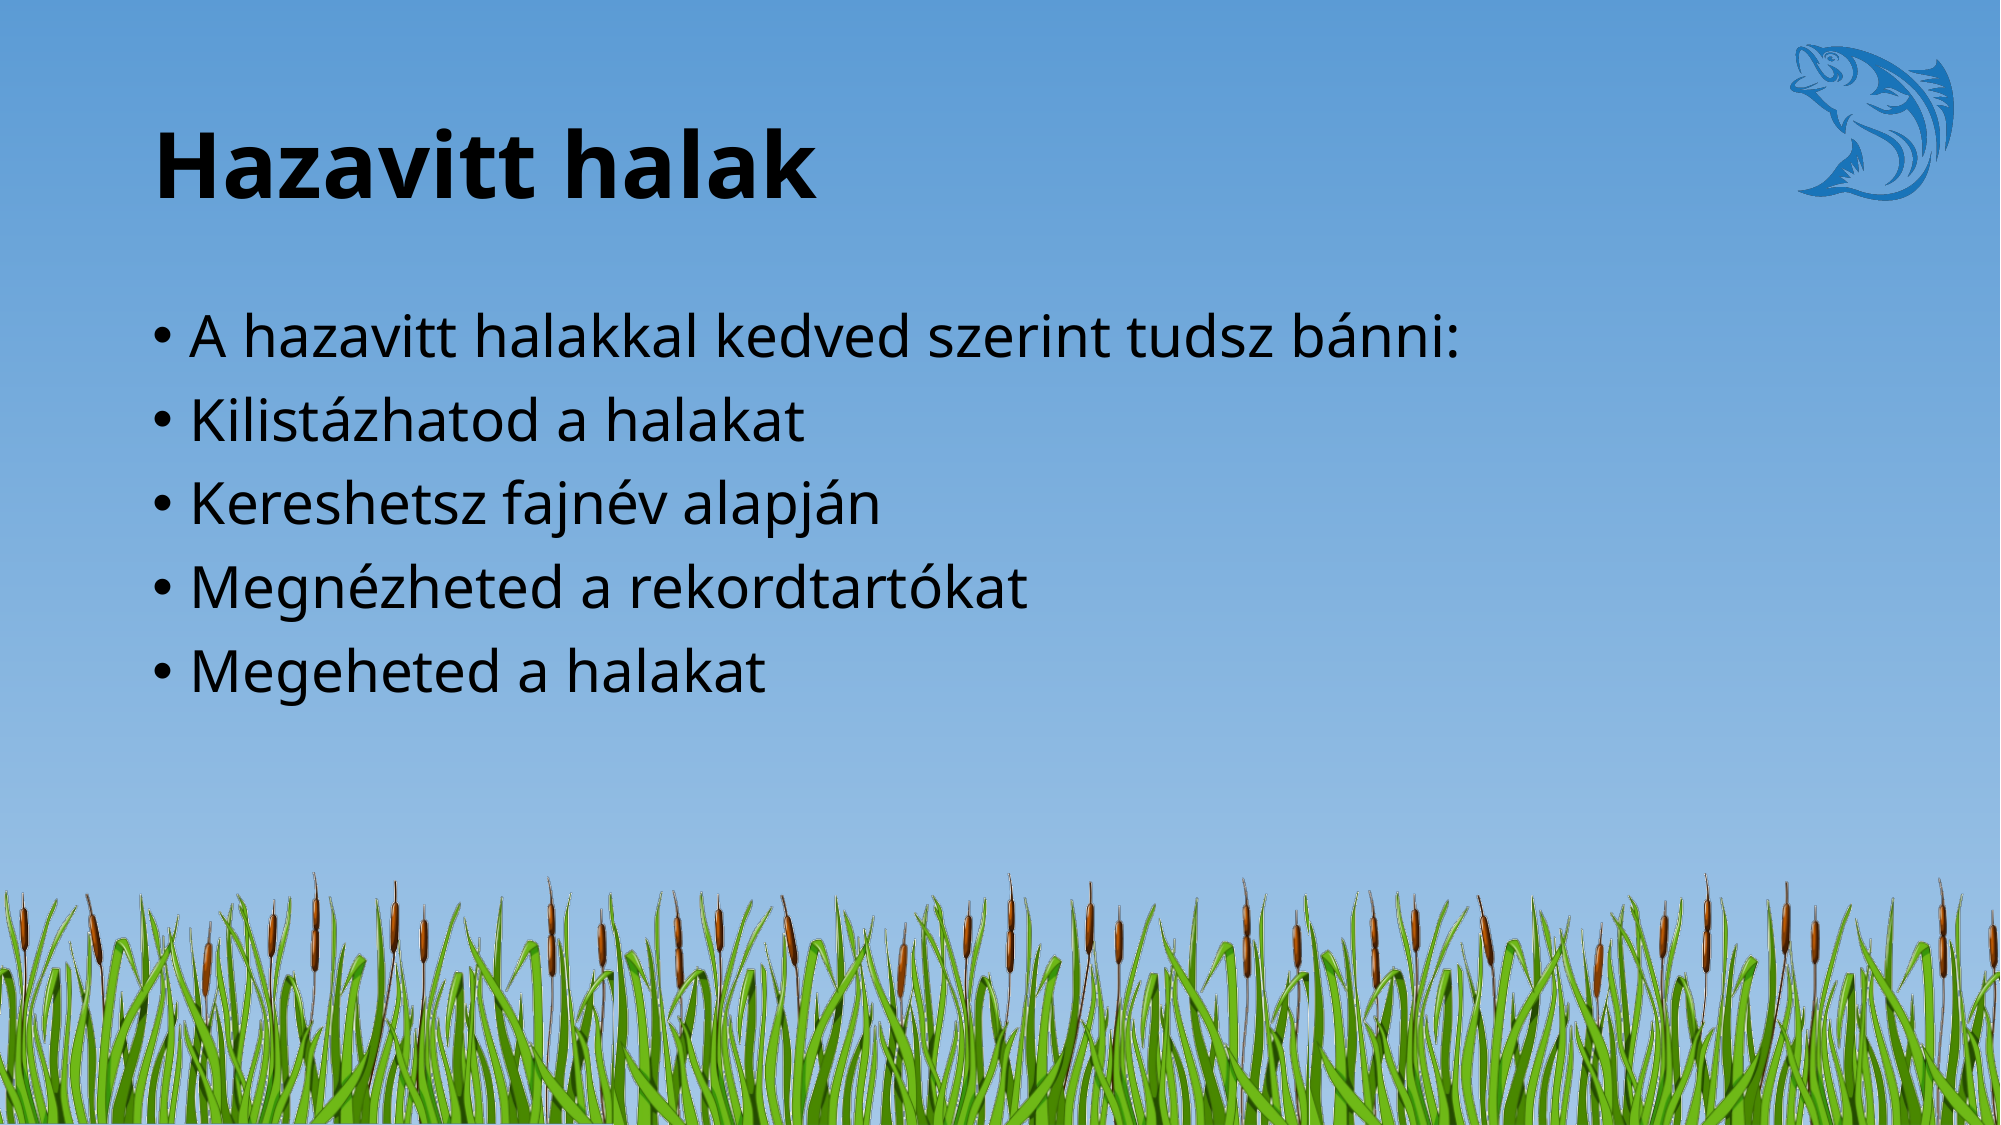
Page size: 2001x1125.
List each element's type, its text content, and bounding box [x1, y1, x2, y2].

list A hazavitt halakkal kedved szerint tudsz bánni: Kilistázhatod a halakat Kereshetsz fajnév alapján Megnézheted a rekordtartókat Megeheted a halakat [137, 299, 1863, 1014]
picture [1772, 23, 1972, 222]
title Hazavitt halak [137, 59, 1863, 278]
picture [0, 871, 2000, 1125]
